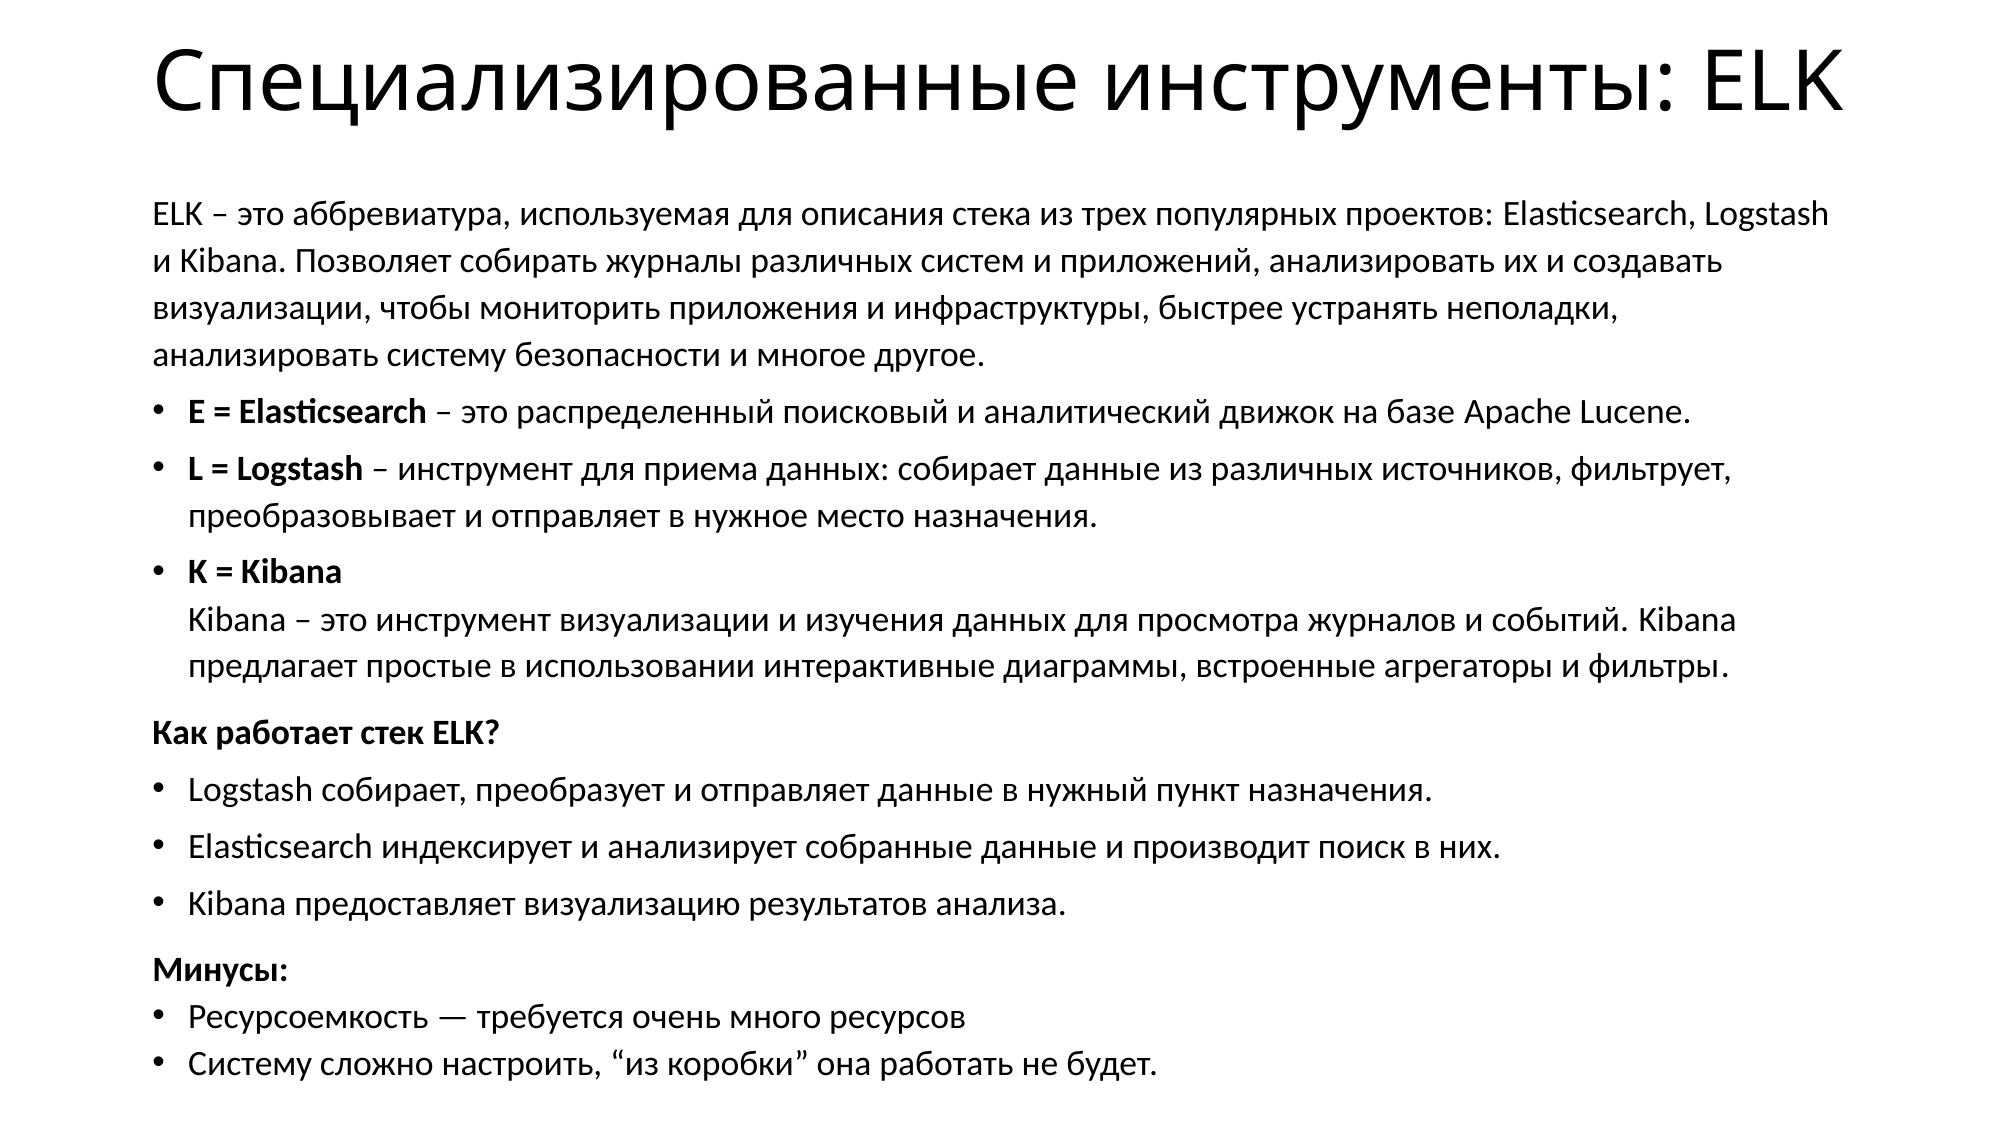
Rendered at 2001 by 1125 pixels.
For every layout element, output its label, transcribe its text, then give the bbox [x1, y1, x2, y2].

title Специализированные инструменты: ELK [137, 29, 1863, 138]
list ELK – это аббревиатура, используемая для описания стека из трех популярных проектов: Elasticsearch, Logstash и Kibana. Позволяет собирать журналы различных систем и приложений, анализировать их и создавать визуализации, чтобы мониторить приложения и инфраструктуры, быстрее устранять неполадки, анализировать систему безопасности и многое другое. E = Elasticsearch – это распределенный поисковый и аналитический движок на базе Apache Lucene. L = Logstash – инструмент для приема данных: собирает данные из различных источников, фильтрует, преобразовывает и отправляет в нужное место назначения. K = Kibana Kibana – это инструмент визуализации и изучения данных для просмотра журналов и событий. Kibana предлагает простые в использовании интерактивные диаграммы, встроенные агрегаторы и фильтры. Как работает стек ELK? Logstash собирает, преобразует и отправляет данные в нужный пункт назначения. Elasticsearch индексирует и анализирует собранные данные и производит поиск в них. Kibana предоставляет визуализацию результатов анализа. Минусы: Ресурсоемкость — требуется очень много ресурсов Систему сложно настроить, “из коробки” она работать не будет. [137, 178, 1863, 1096]
